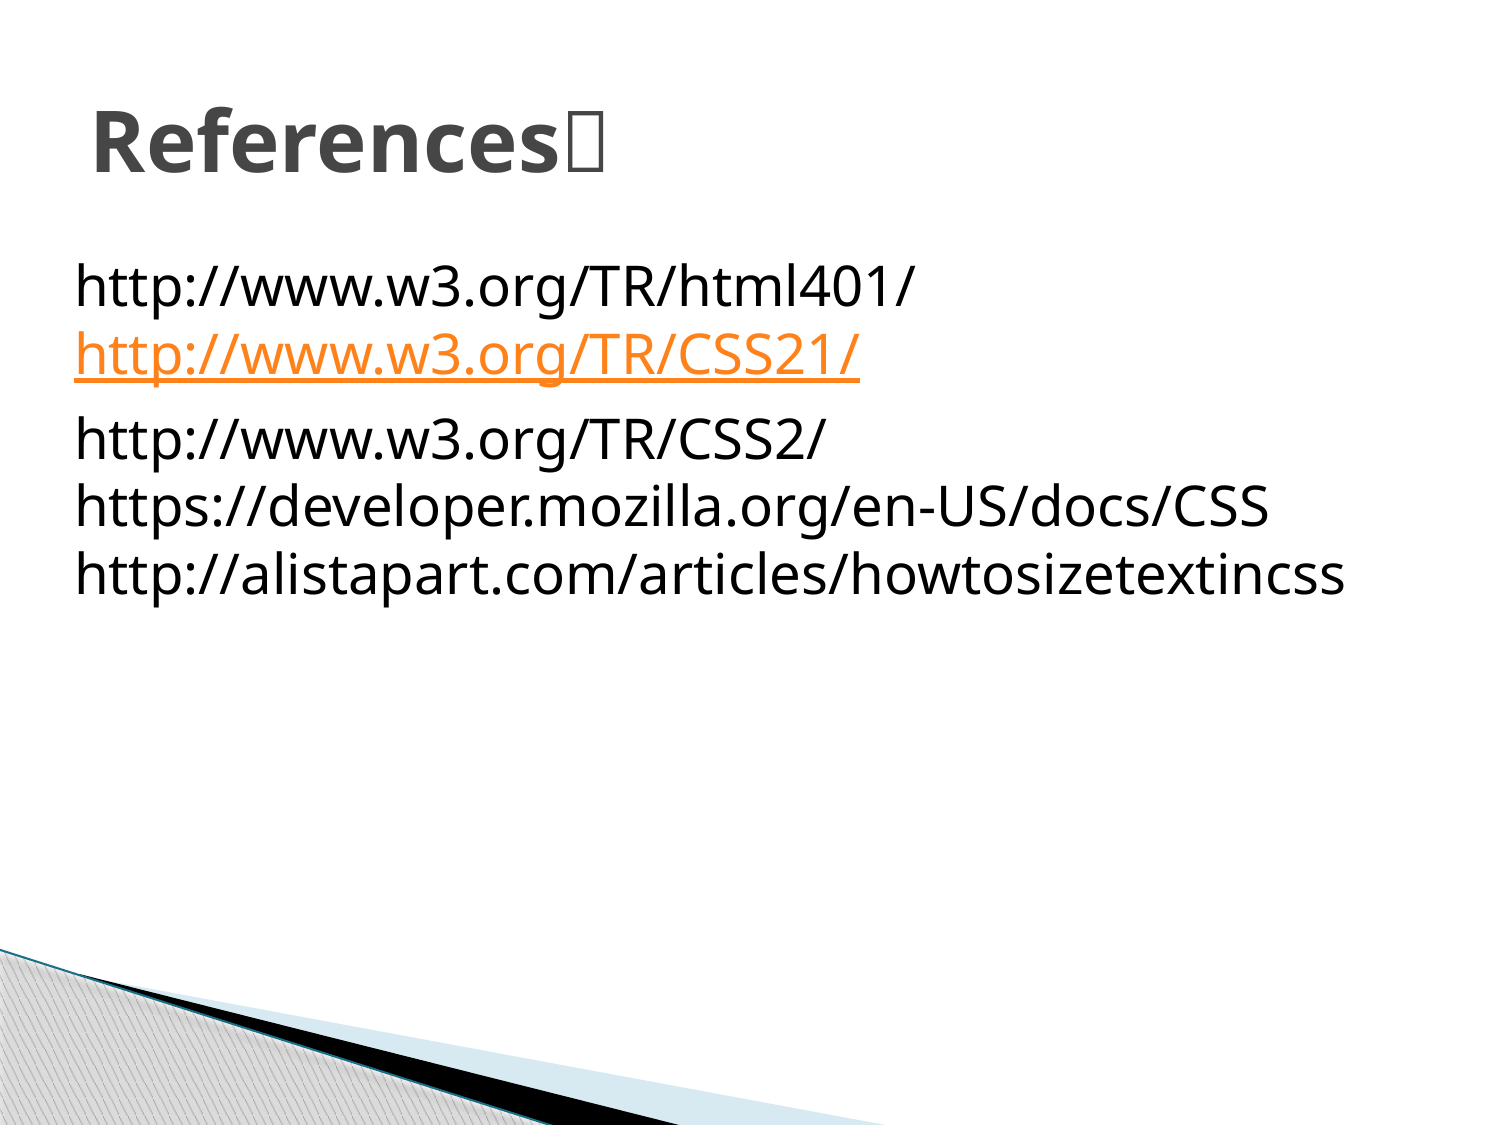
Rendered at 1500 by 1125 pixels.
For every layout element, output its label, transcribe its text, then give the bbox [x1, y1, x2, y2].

title References [75, 45, 1425, 233]
list http://www.w3.org/TR/html401/ http://www.w3.org/TR/CSS21/ http://www.w3.org/TR/CSS2/ https://developer.mozilla.org/en-US/docs/CSS http://alistapart.com/articles/howtosizetextincss [41, 242, 1500, 986]
